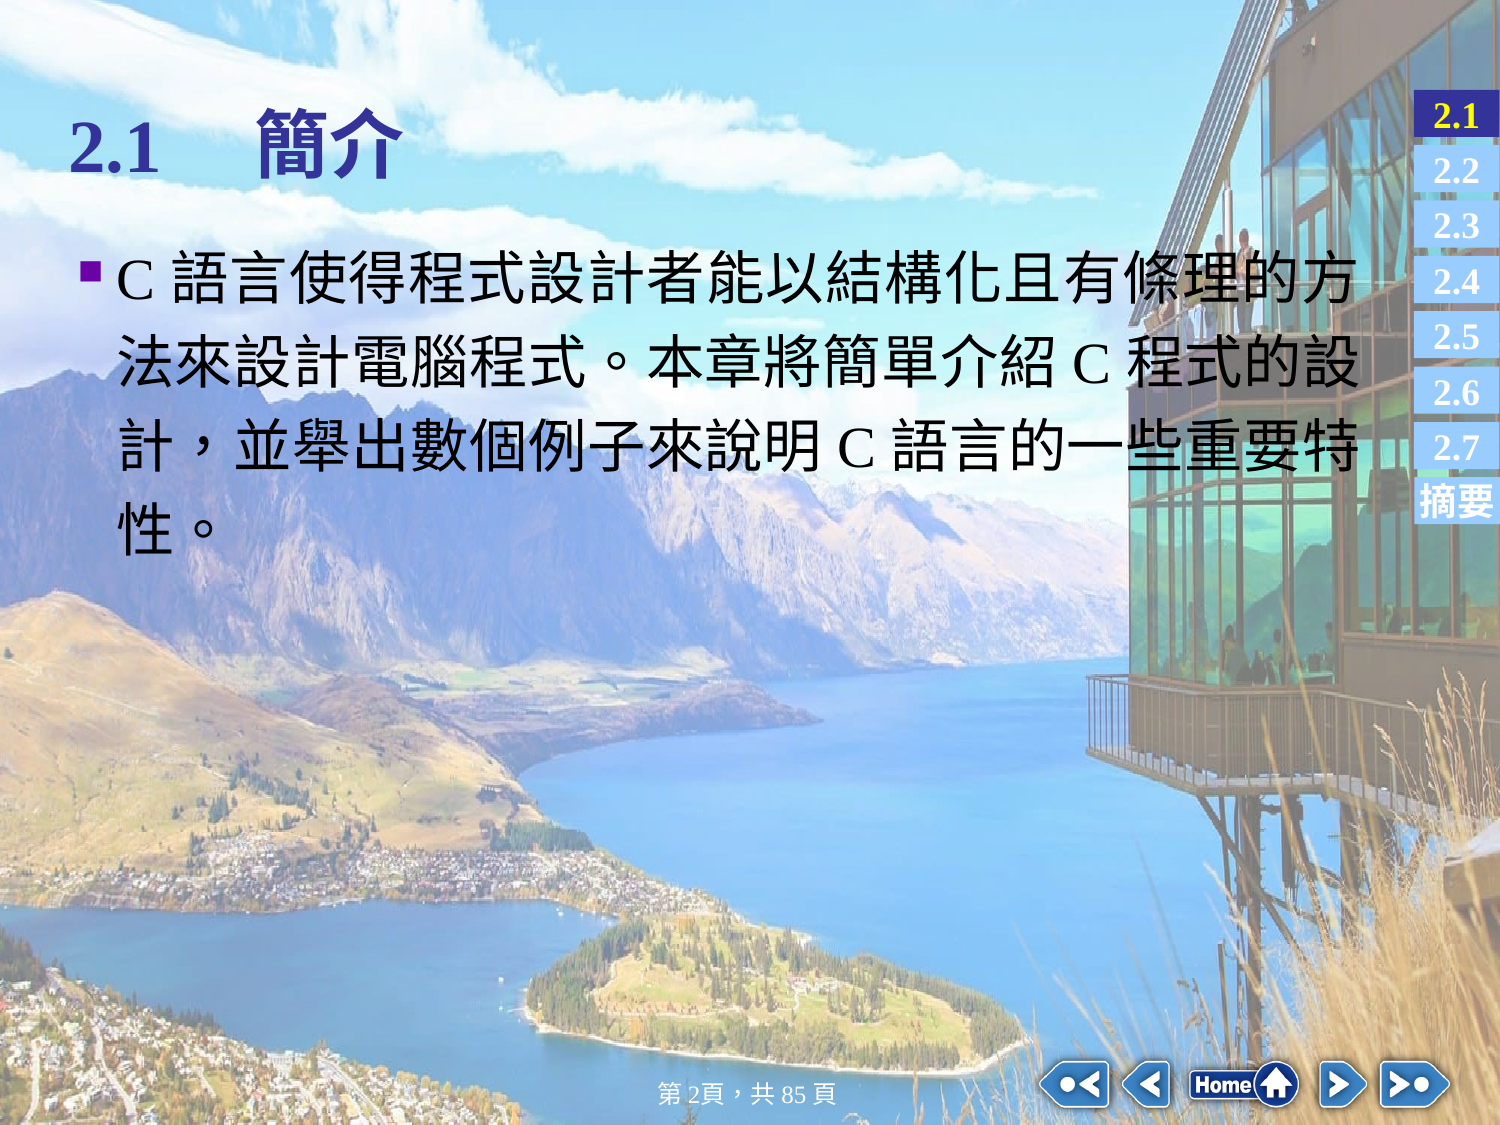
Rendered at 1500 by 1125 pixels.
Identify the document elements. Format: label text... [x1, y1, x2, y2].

title 2.1 簡介 [53, 89, 1376, 208]
picture [1025, 1046, 1464, 1122]
list C語言使得程式設計者能以結構化且有條理的方法來設計電腦程式。本章將簡單介紹C程式的設計，並舉出數個例子來說明C語言的一些重要特性。 [53, 220, 1376, 1047]
